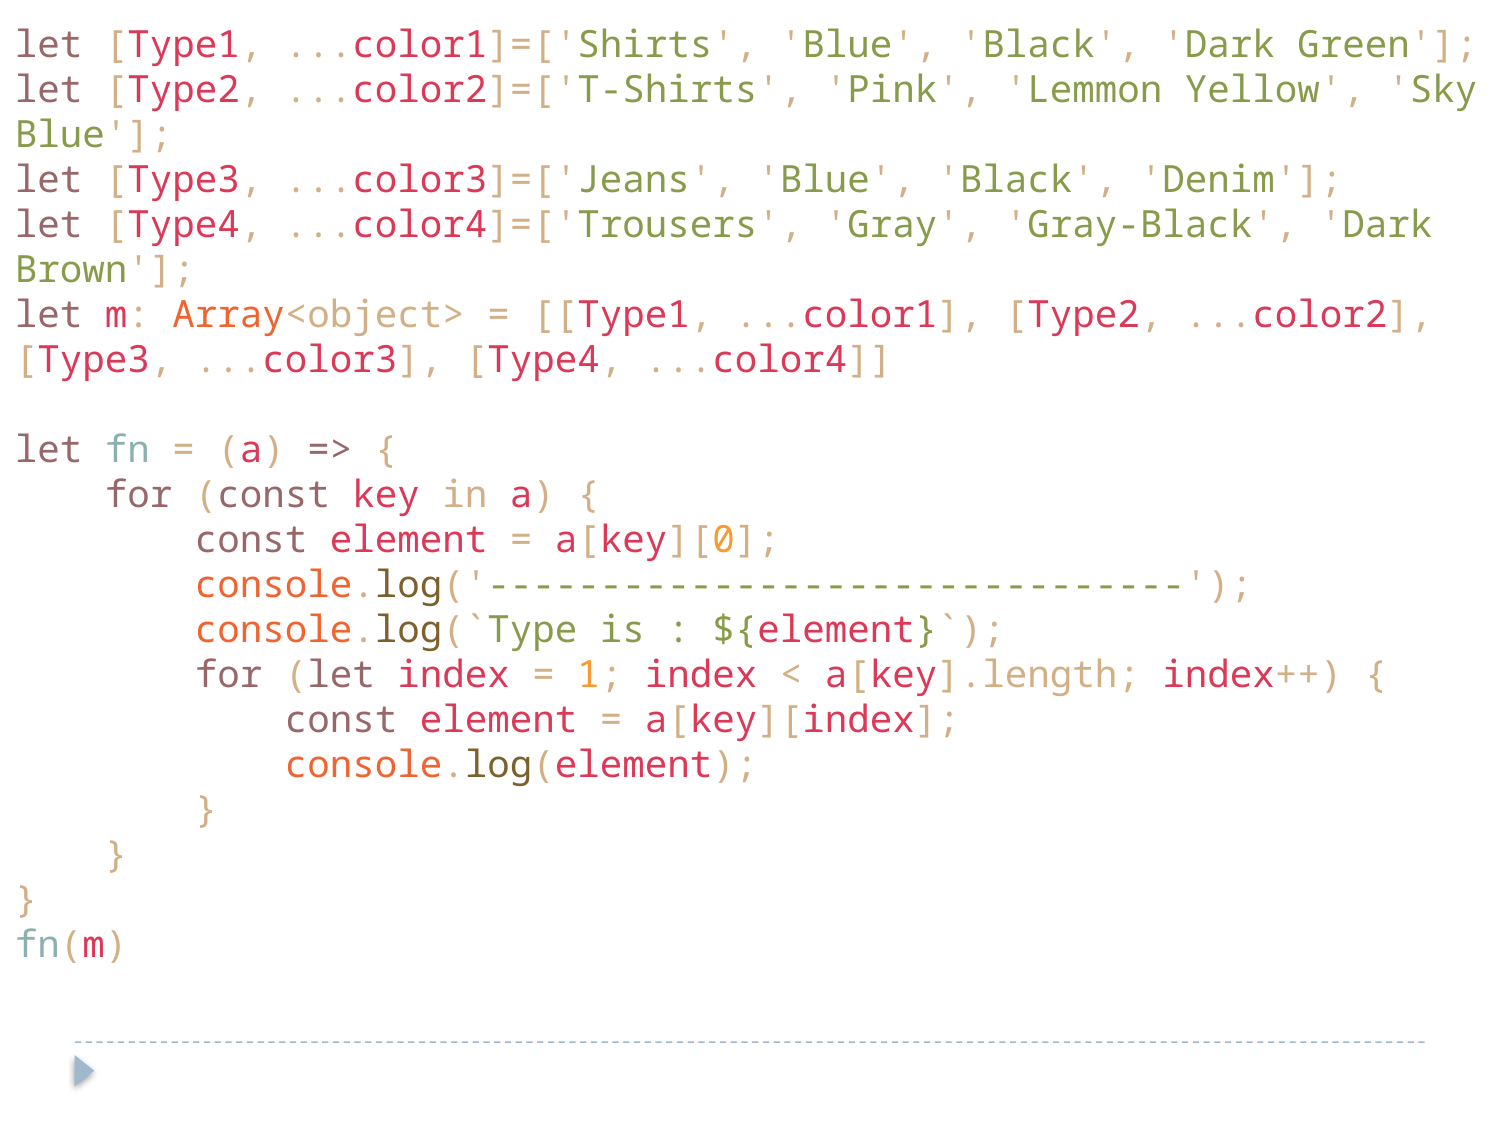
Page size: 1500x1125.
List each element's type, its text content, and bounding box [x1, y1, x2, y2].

text_box let [Type1, ...color1]=['Shirts', 'Blue', 'Black', 'Dark Green']; let [Type2, ...color2]=['T-Shirts', 'Pink', 'Lemmon Yellow', 'Sky Blue']; let [Type3, ...color3]=['Jeans', 'Blue', 'Black', 'Denim']; let [Type4, ...color4]=['Trousers', 'Gray', 'Gray-Black', 'Dark Brown']; let m: Array<object> = [[Type1, ...color1], [Type2, ...color2], [Type3, ...color3], [Type4, ...color4]] let fn = (a) => { for (const key in a) { const element = a[key][0]; console.log('-------------------------------'); console.log(`Type is : ${element}`); for (let index = 1; index < a[key].length; index++) { const element = a[key][index]; console.log(element); } } } fn(m) [0, 12, 1500, 973]
